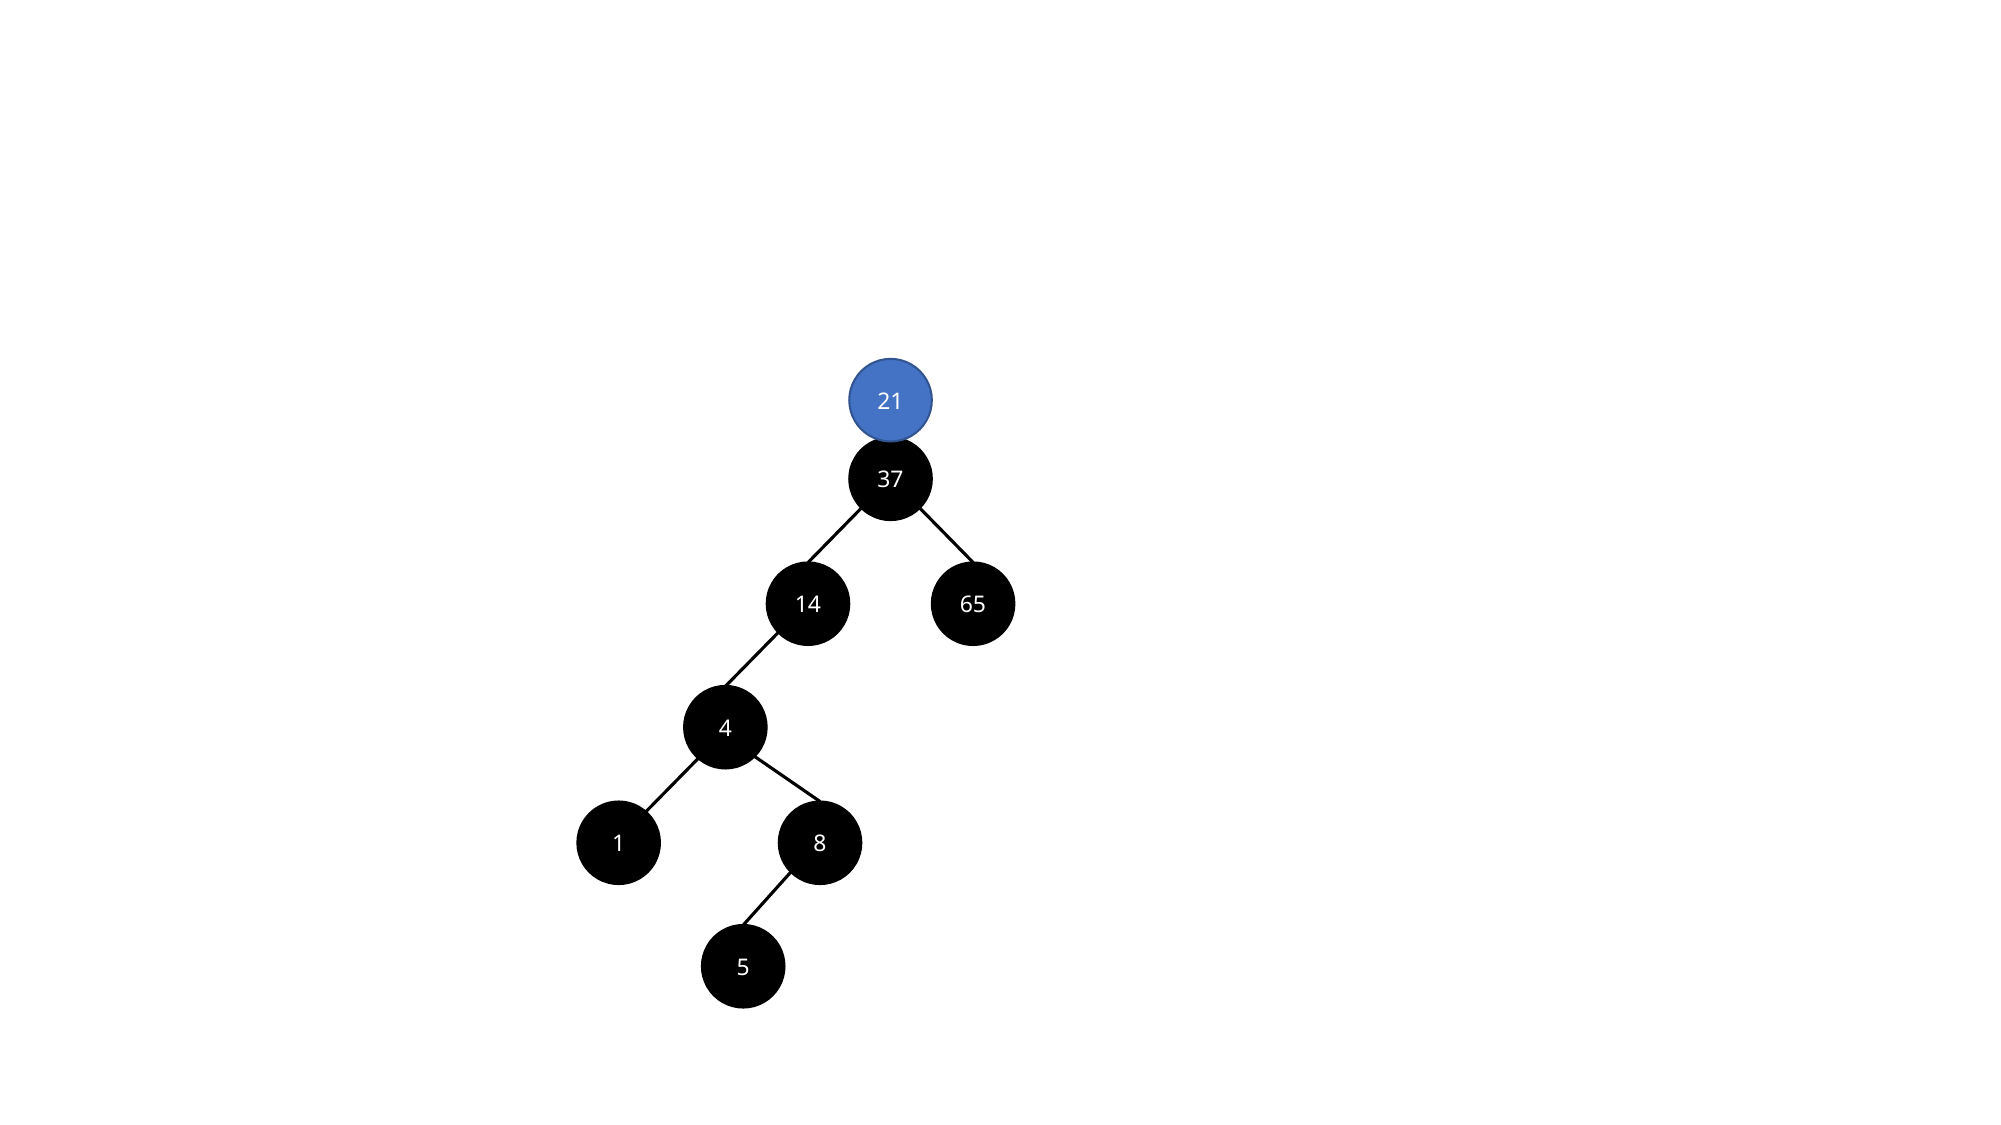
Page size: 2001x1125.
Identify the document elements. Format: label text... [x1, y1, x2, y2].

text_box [919, 508, 974, 563]
text_box 5 [700, 924, 786, 1009]
text_box 14 [765, 561, 851, 647]
text_box 65 [930, 561, 1016, 647]
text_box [754, 756, 821, 802]
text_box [743, 871, 791, 925]
text_box 37 [848, 440, 933, 522]
text_box 1 [576, 800, 661, 886]
text_box 21 [848, 357, 933, 443]
text_box 8 [777, 800, 863, 886]
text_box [807, 508, 862, 563]
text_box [645, 757, 699, 813]
text_box 4 [683, 684, 768, 770]
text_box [725, 631, 779, 687]
